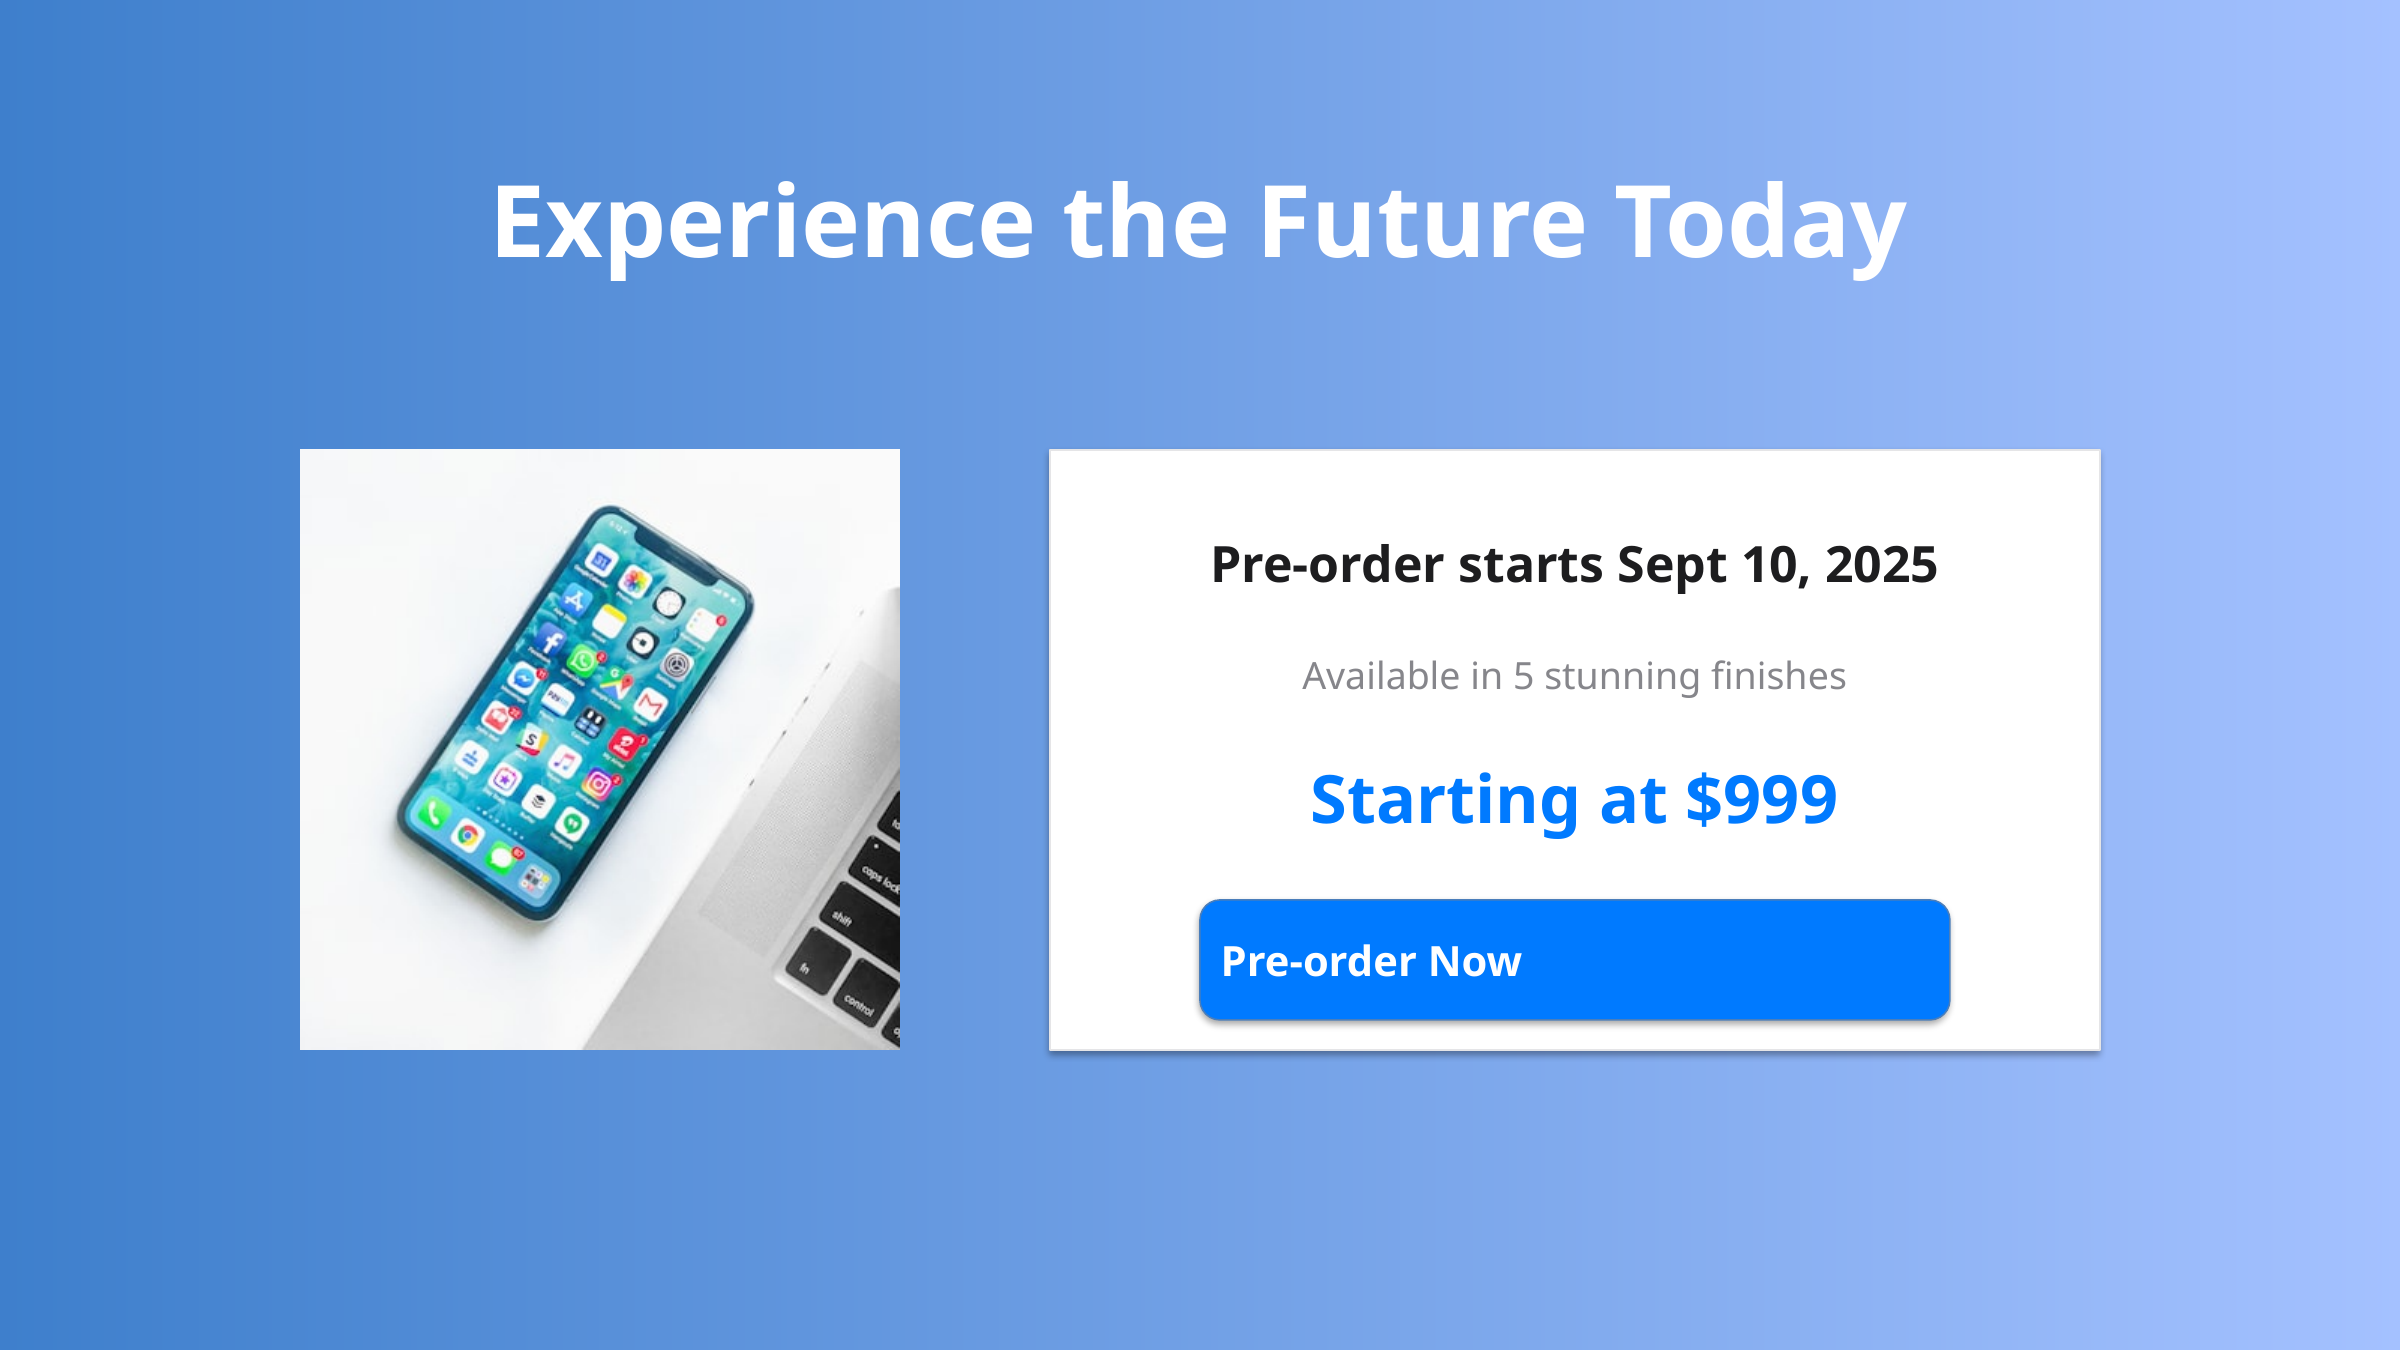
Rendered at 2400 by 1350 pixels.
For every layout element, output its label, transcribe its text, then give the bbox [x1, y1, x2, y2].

text_box Pre-order starts Sept 10, 2025 [1195, 524, 1955, 600]
text_box Pre-order Now [1199, 899, 1951, 1021]
text_box Available in 5 stunning finishes [1287, 644, 1863, 705]
text_box [1049, 449, 2101, 1051]
picture [299, 449, 901, 1051]
text_box Experience the Future Today [475, 150, 1925, 285]
text_box Starting at $999 [1295, 749, 1854, 845]
